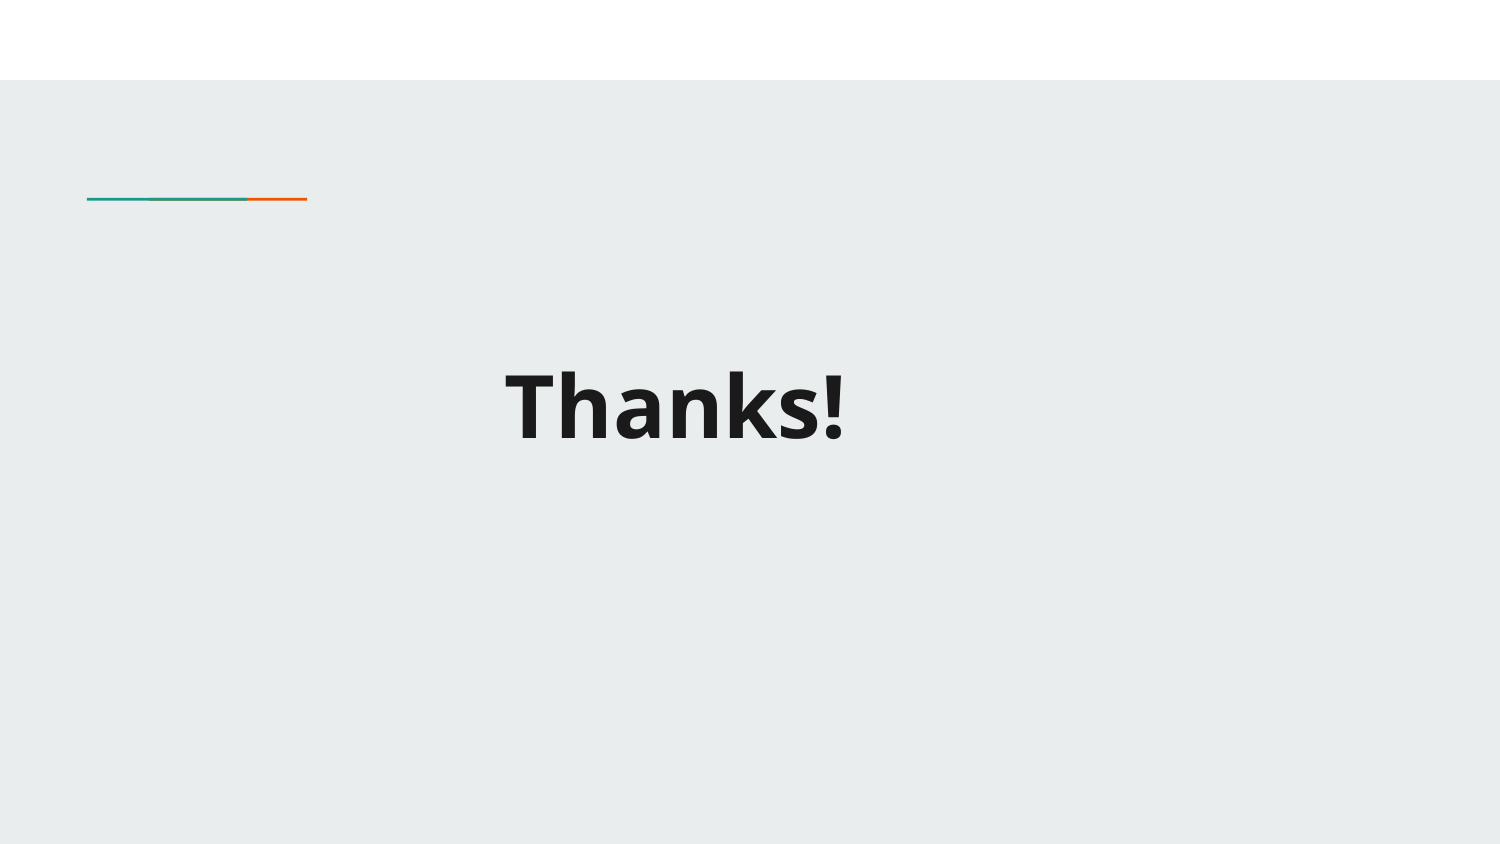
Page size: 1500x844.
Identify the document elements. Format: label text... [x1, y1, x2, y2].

title Thanks! [490, 336, 1500, 610]
